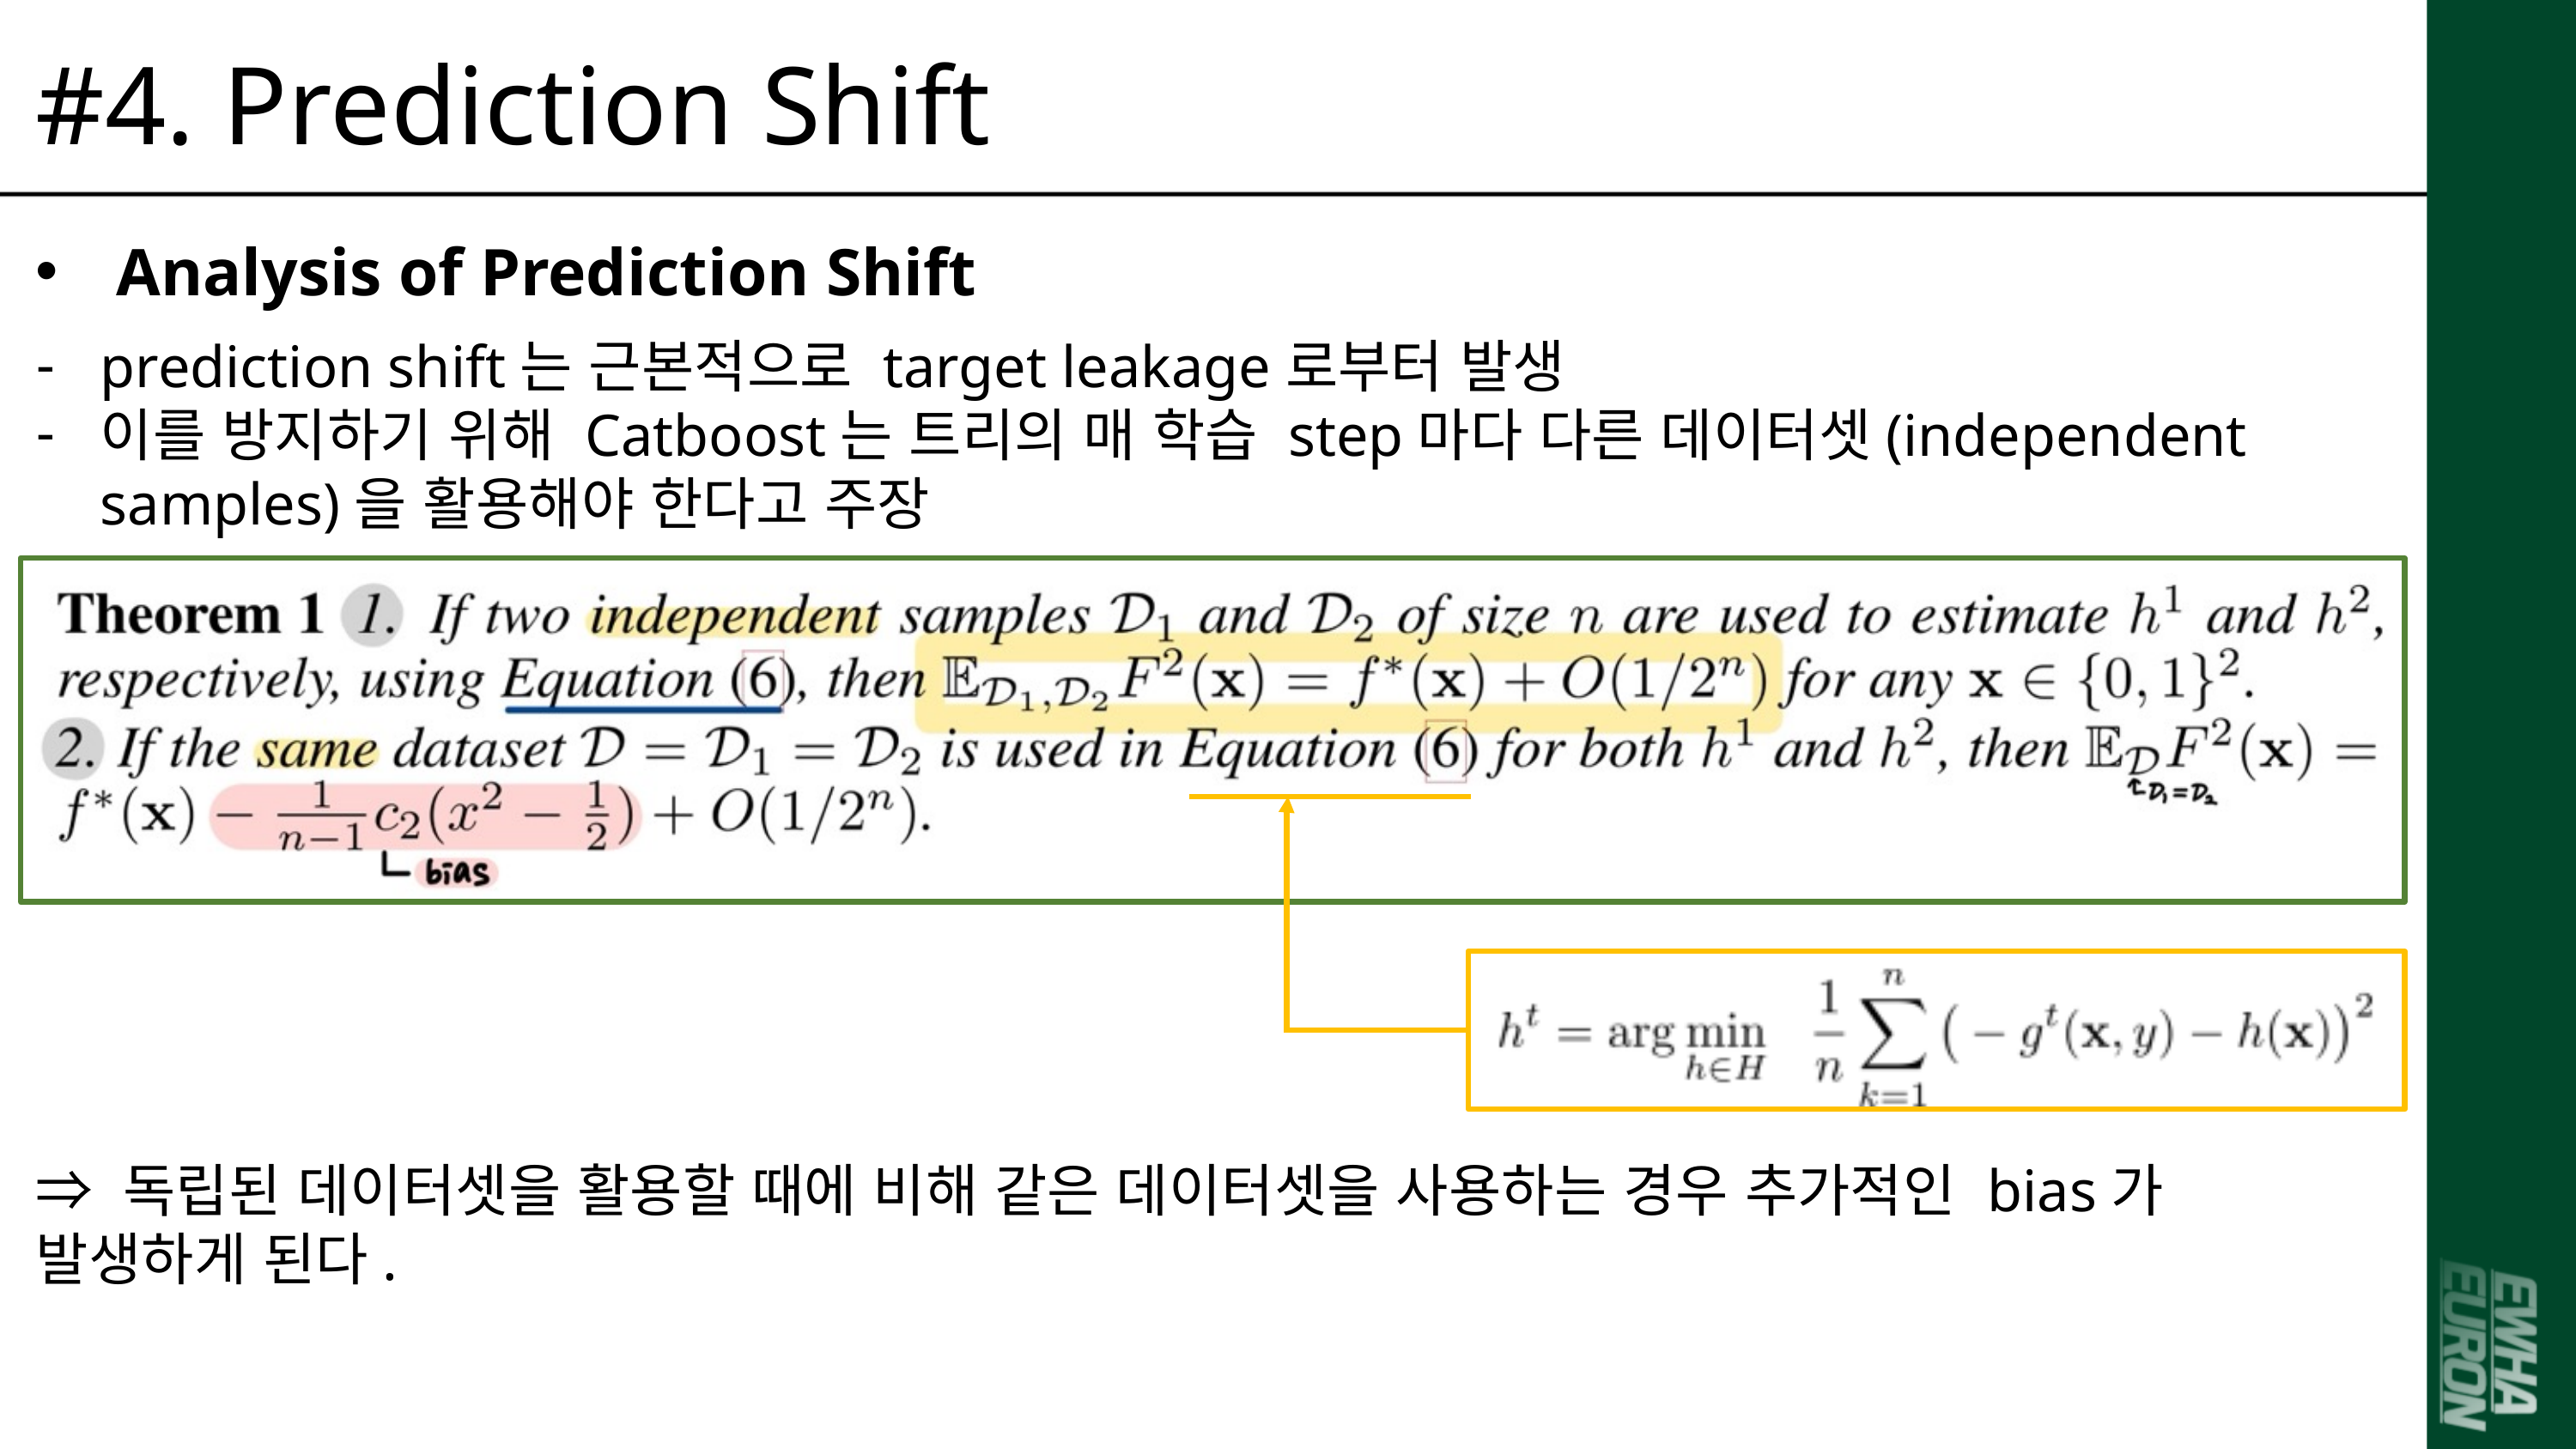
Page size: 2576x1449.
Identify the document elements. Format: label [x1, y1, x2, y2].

picture [0, 0, 2576, 1449]
text_box [1287, 796, 1471, 1031]
